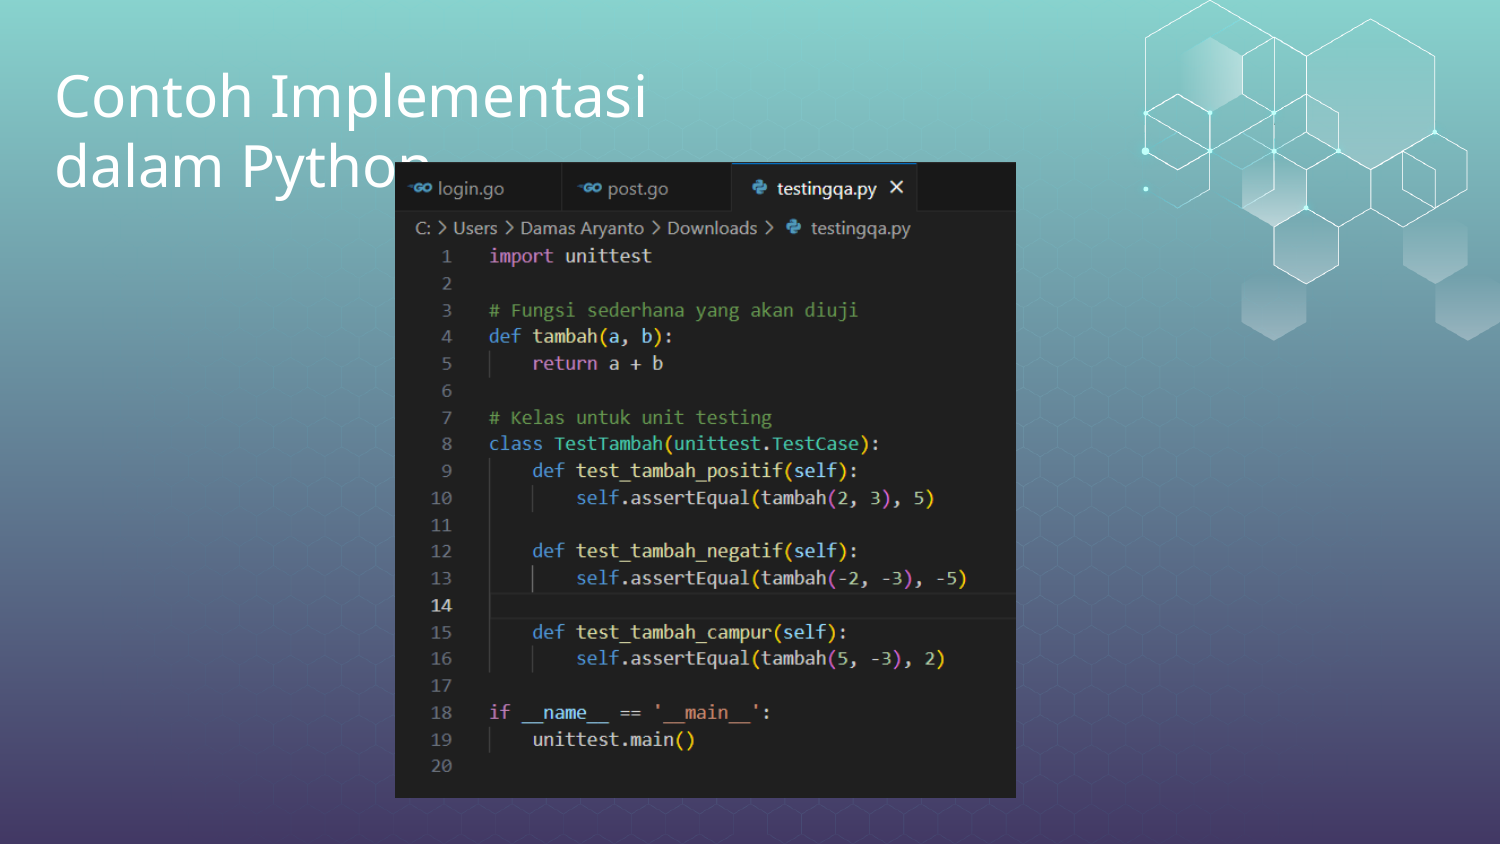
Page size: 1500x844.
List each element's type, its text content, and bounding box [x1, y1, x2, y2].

title Contoh Implementasi dalam Python [39, 43, 689, 154]
picture [102, 0, 1500, 844]
